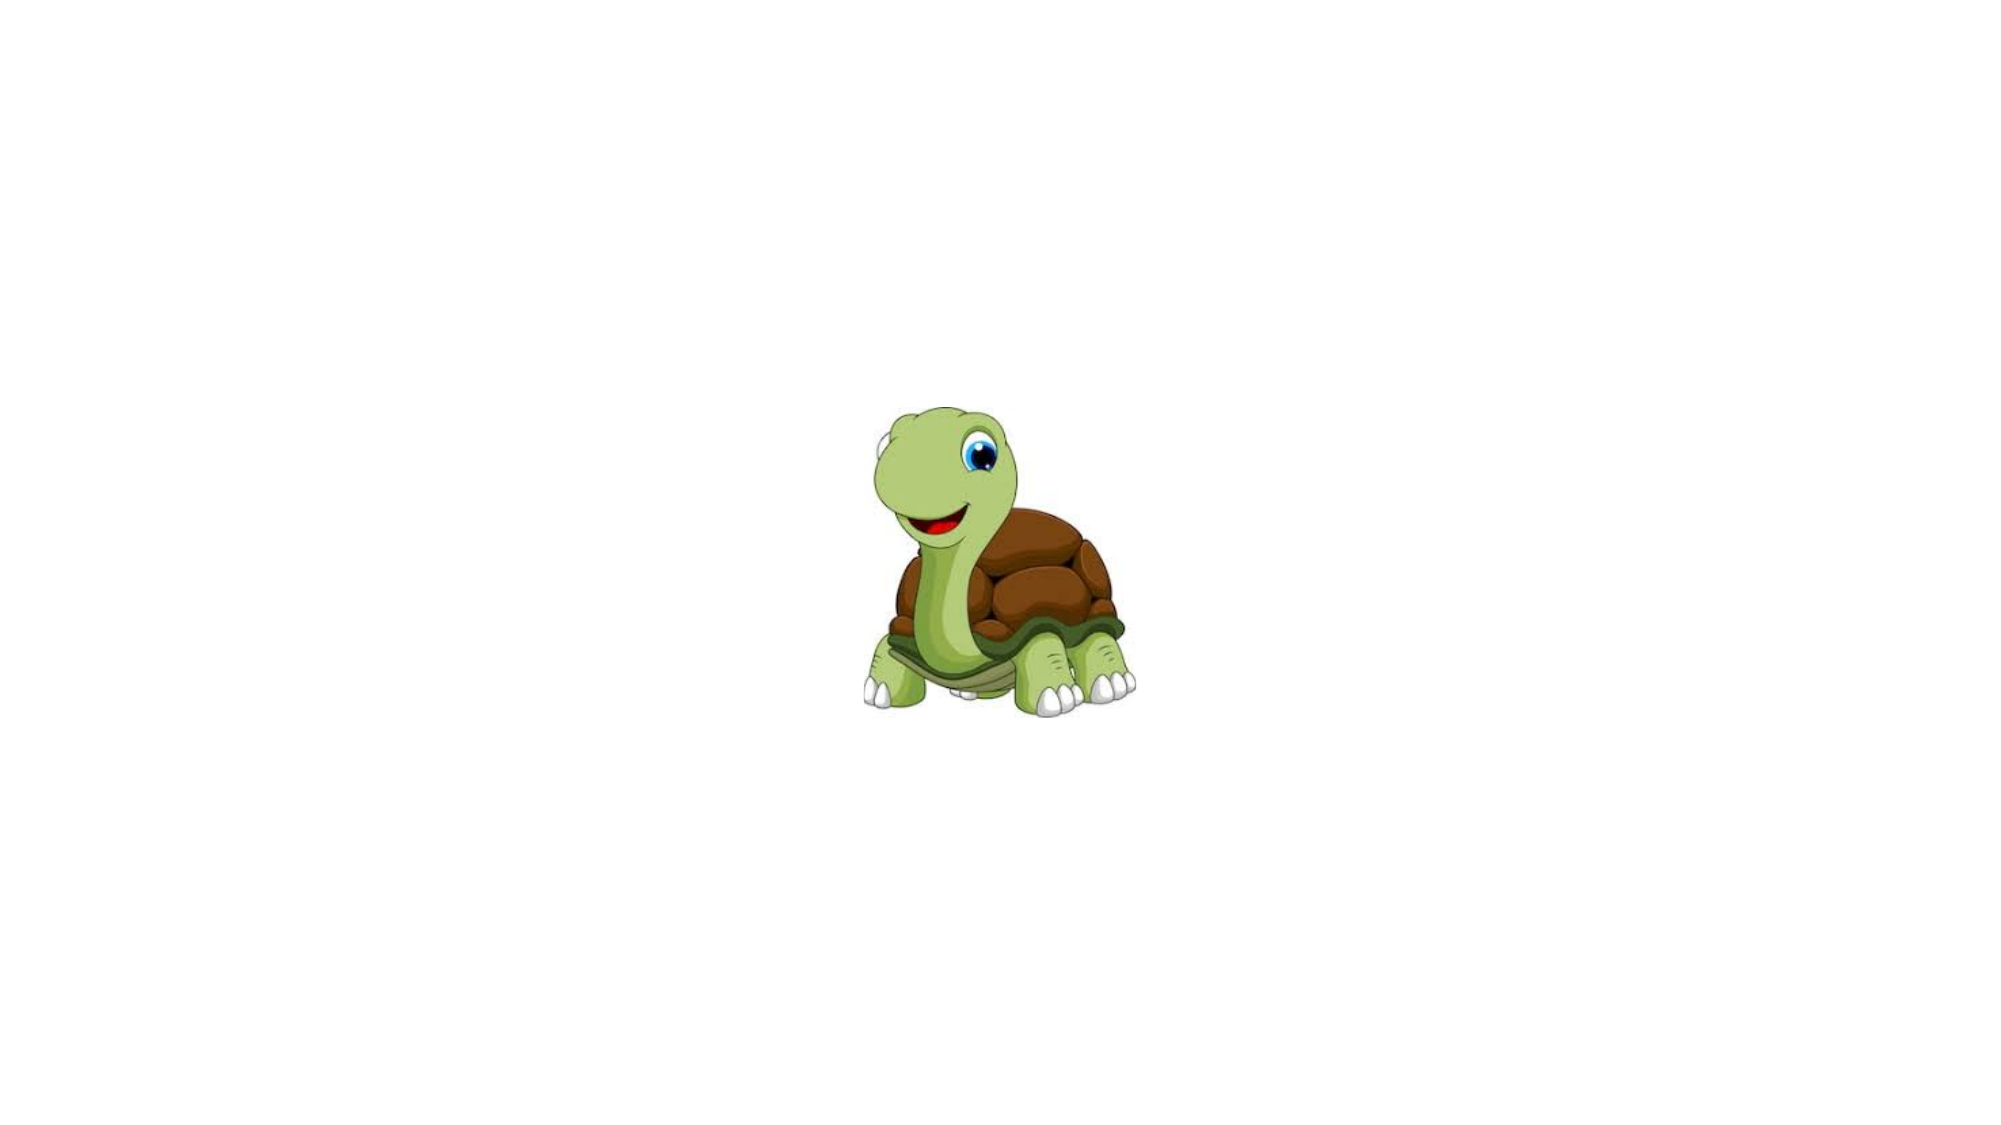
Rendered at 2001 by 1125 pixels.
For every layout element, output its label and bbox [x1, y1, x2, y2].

picture [863, 407, 1137, 718]
